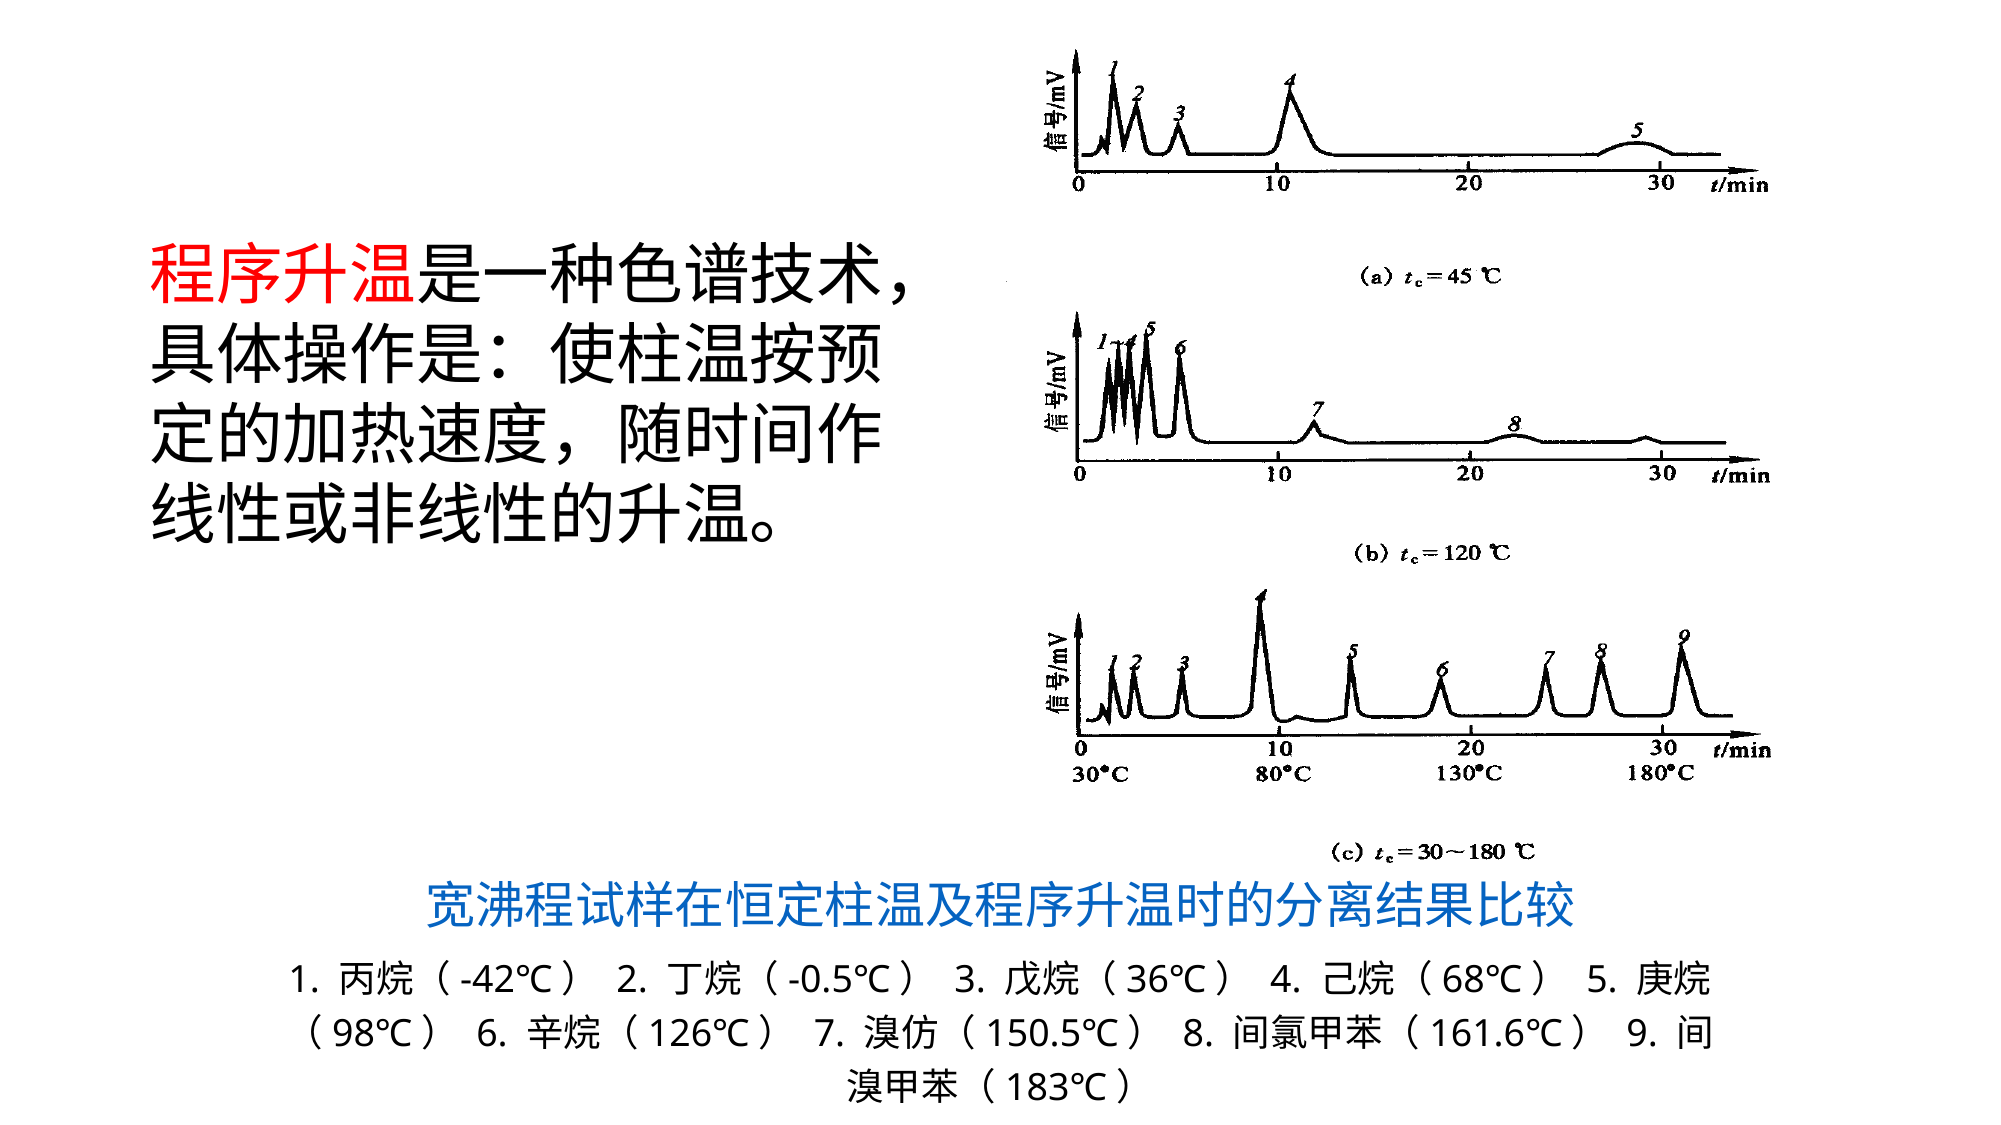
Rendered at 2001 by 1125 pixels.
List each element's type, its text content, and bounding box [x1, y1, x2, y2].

text_box 宽沸程试样在恒定柱温及程序升温时的分离结果比较 1. 丙烷（-42℃） 2. 丁烷（-0.5℃） 3. 戊烷（36℃） 4. 己烷（68℃） 5. 庚烷（98℃） 6. 辛烷（126℃） 7. 溴仿（150.5℃） 8. 间氯甲苯（161.6℃） 9. 间溴甲苯（183℃） [264, 853, 1736, 1116]
text_box 程序升温是一种色谱技术，具体操作是：使柱温按预定的加热速度，随时间作线性或非线性的升温。 [134, 224, 961, 559]
picture [999, 37, 1827, 866]
